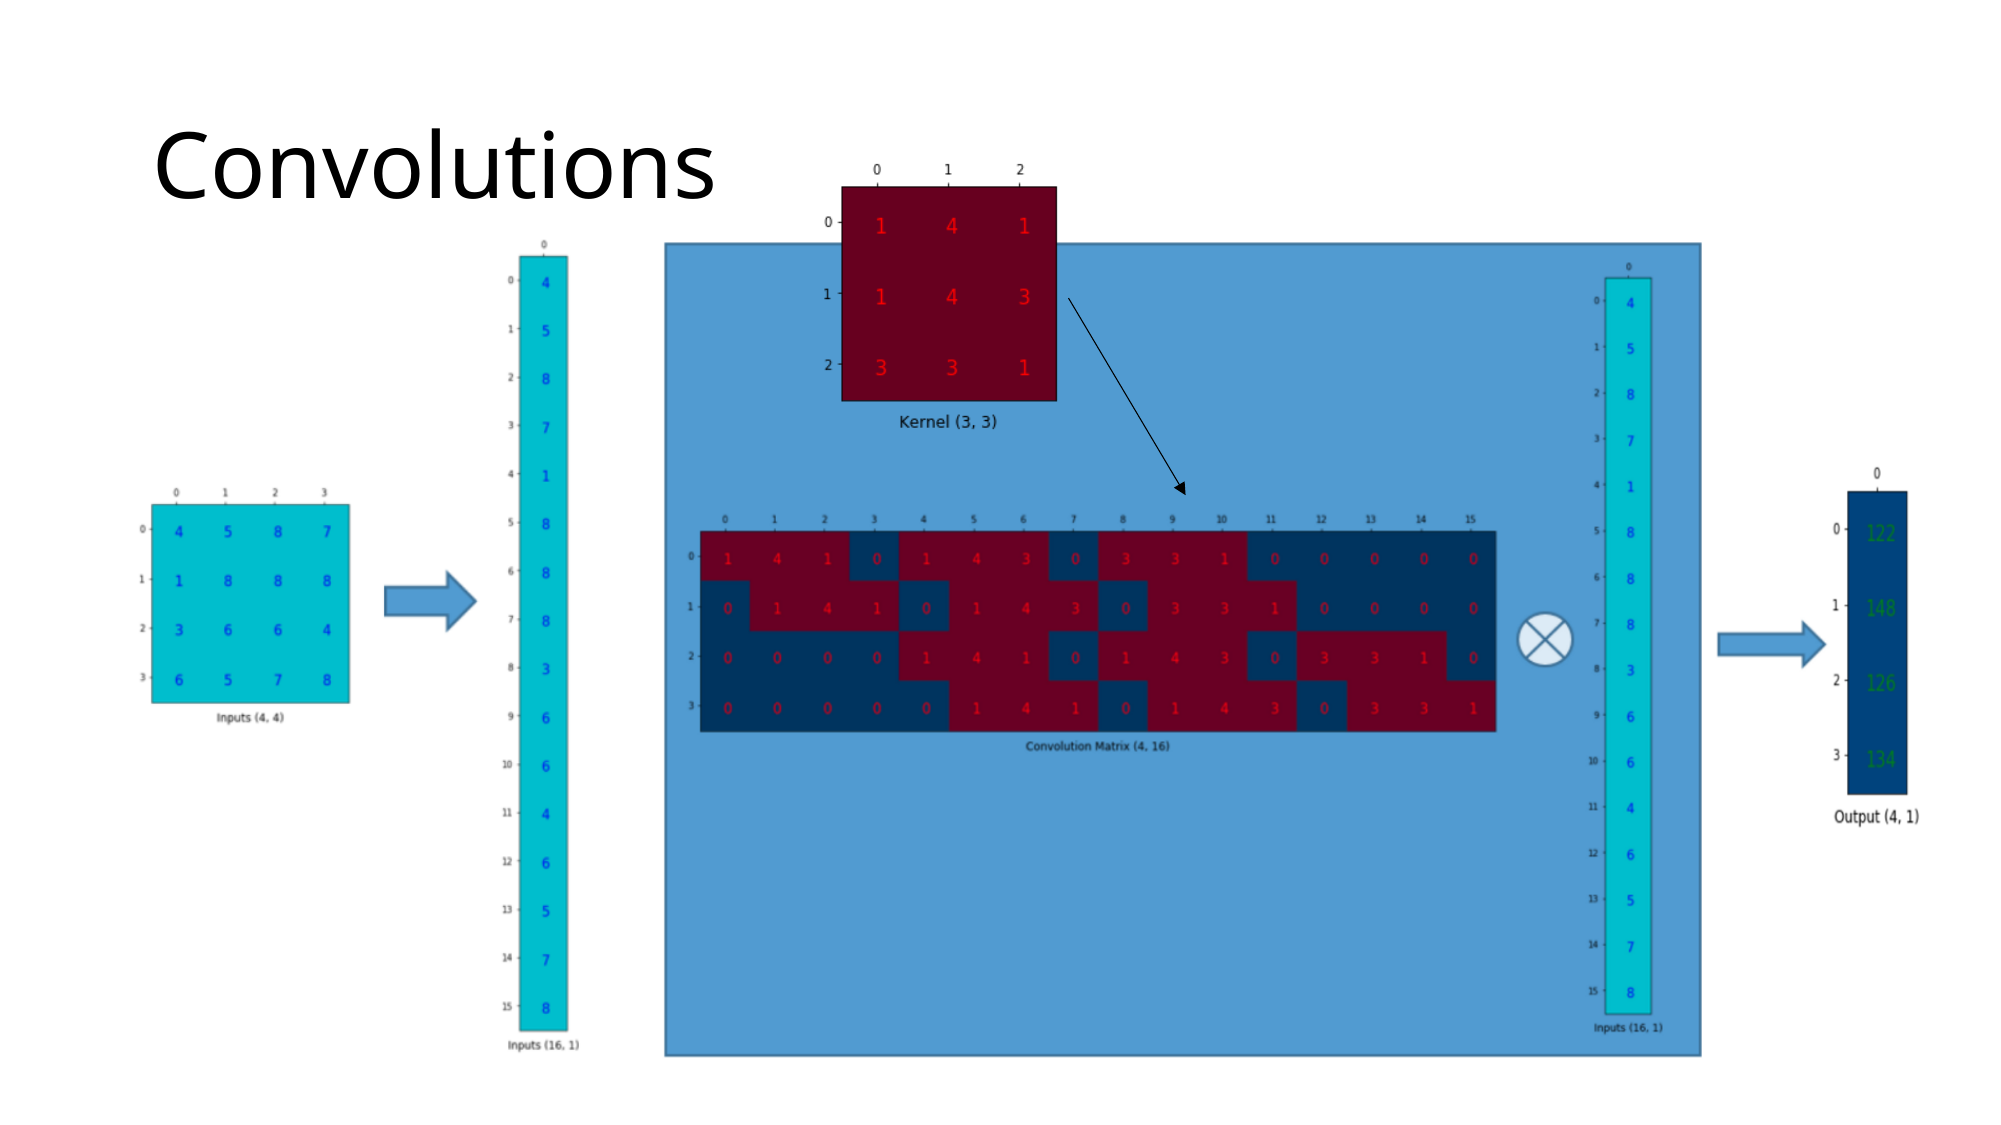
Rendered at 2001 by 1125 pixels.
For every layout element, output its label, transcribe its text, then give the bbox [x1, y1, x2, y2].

title Convolutions [137, 59, 1863, 278]
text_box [1068, 298, 1186, 496]
picture [104, 235, 600, 1066]
picture [658, 155, 1922, 1066]
